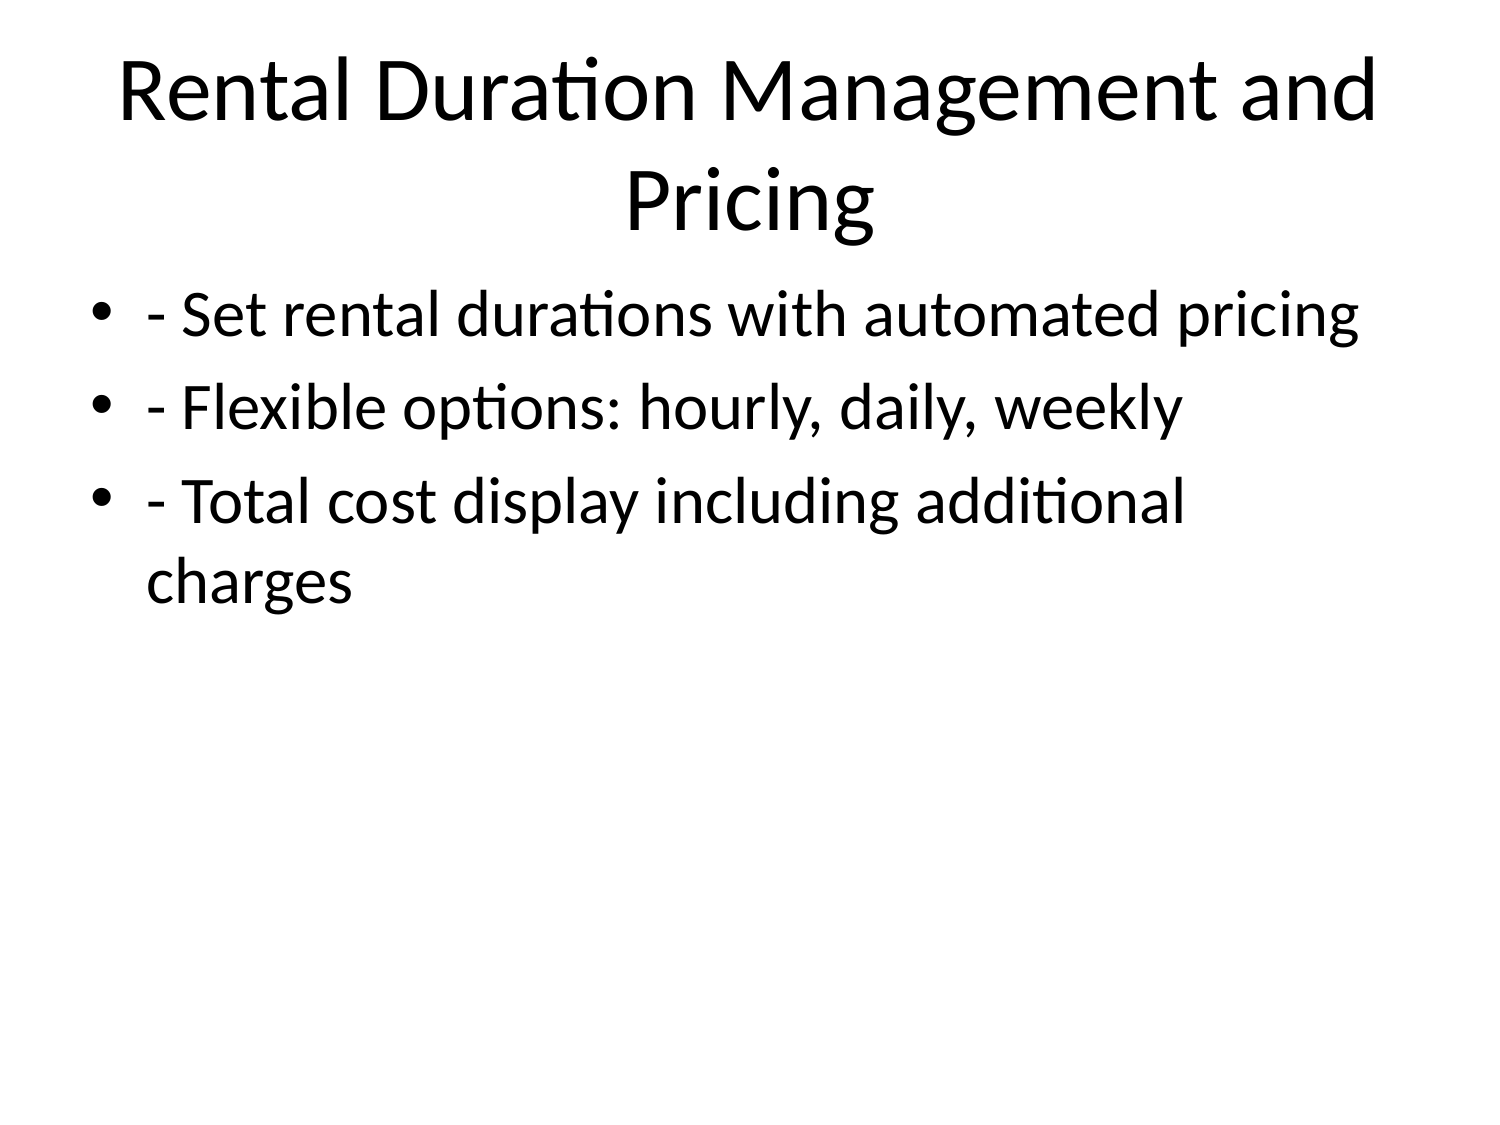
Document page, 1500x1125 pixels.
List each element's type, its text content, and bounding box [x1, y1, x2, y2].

list - Set rental durations with automated pricing - Flexible options: hourly, daily, weekly - Total cost display including additional charges [75, 262, 1425, 1005]
title Rental Duration Management and Pricing [75, 45, 1425, 233]
